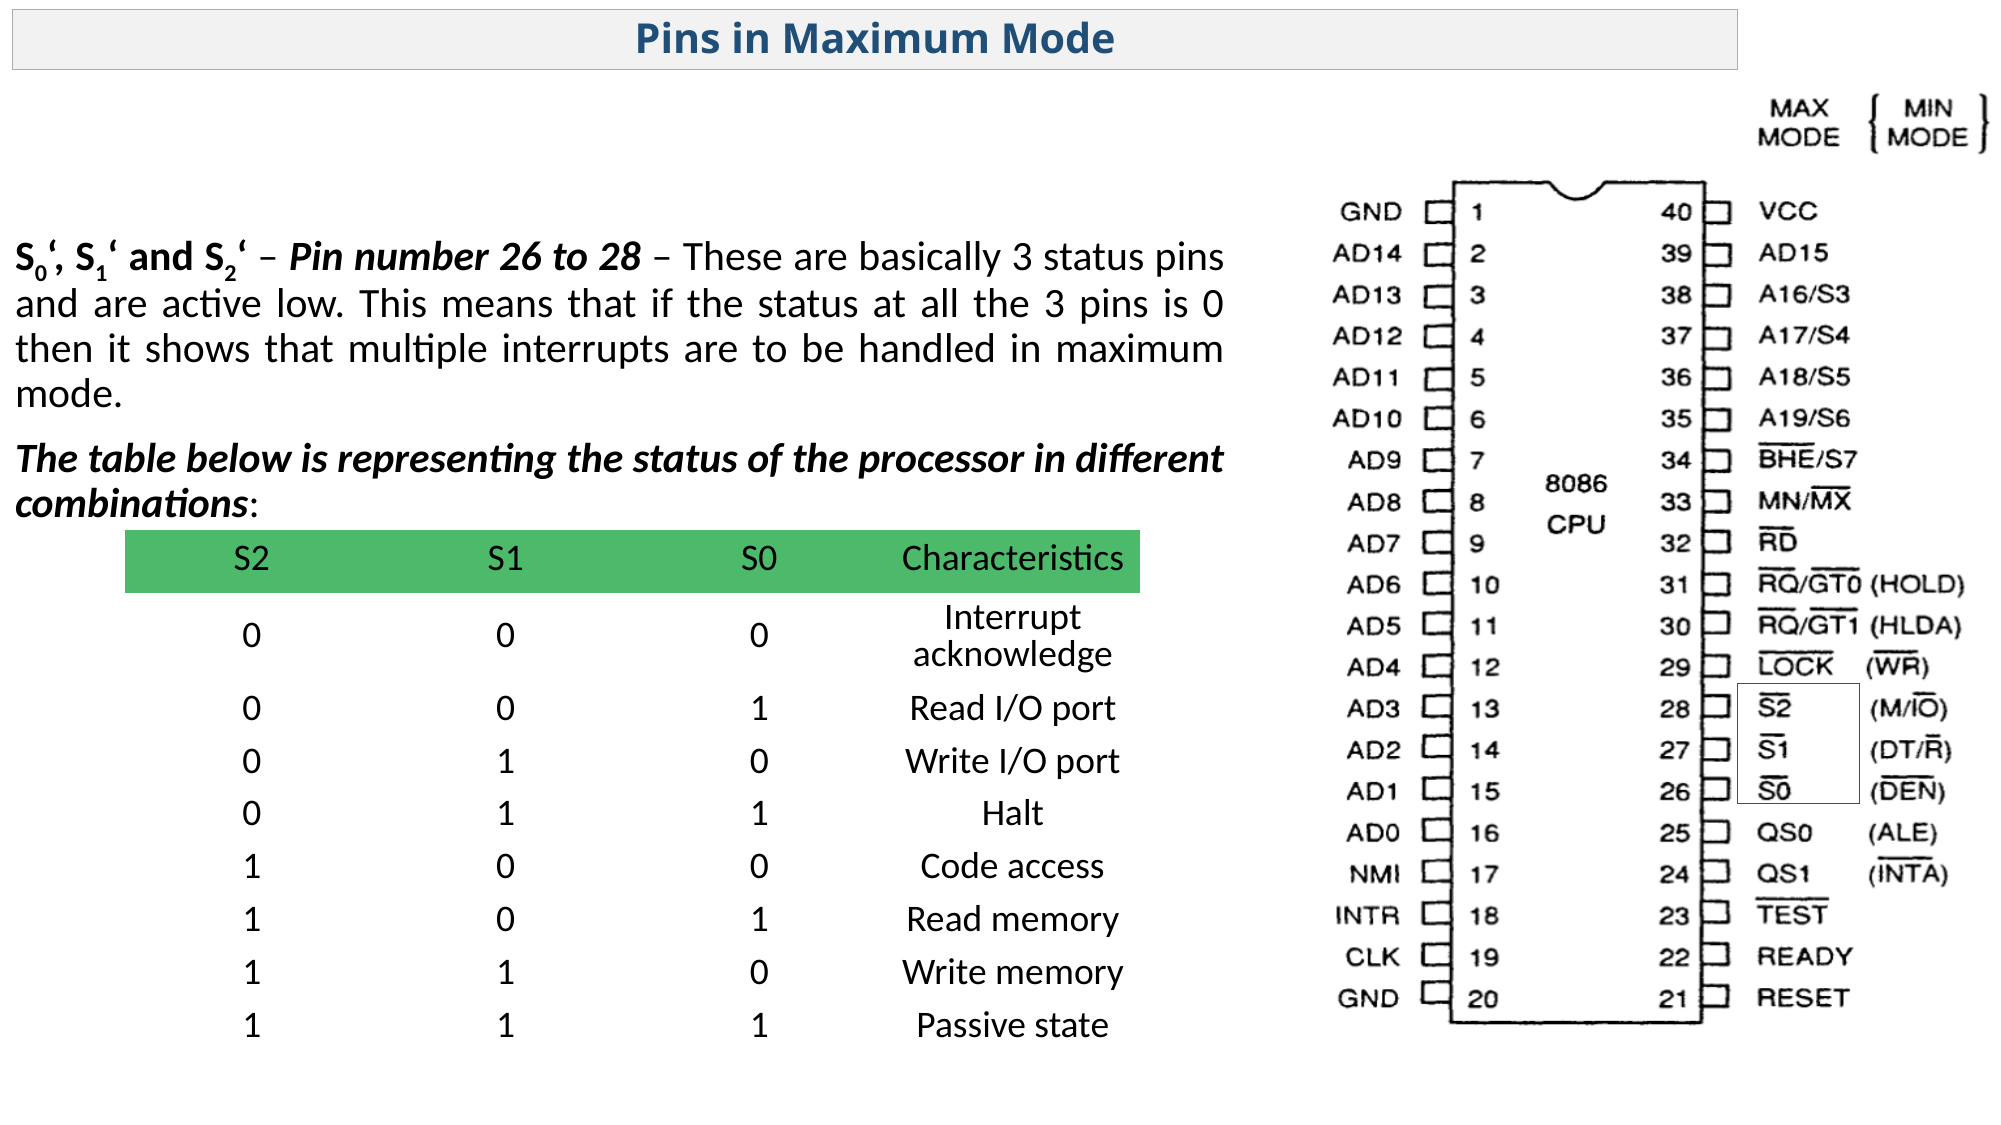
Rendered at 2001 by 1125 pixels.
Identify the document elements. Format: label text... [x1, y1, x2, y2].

table_header S1 [379, 530, 632, 593]
table_cell 1 [125, 896, 379, 948]
table_cell Read memory [886, 896, 1140, 948]
table_cell 0 [125, 593, 379, 684]
table_cell Code access [886, 843, 1140, 896]
table_cell Write I/O port [886, 737, 1140, 790]
table_header Characteristics [886, 530, 1140, 593]
table_cell 0 [632, 737, 886, 790]
table_cell 0 [125, 684, 379, 737]
table_cell 1 [379, 737, 632, 790]
table_cell 0 [632, 593, 886, 684]
table_cell Read I/O port [886, 684, 1140, 737]
table_cell 0 [379, 896, 632, 948]
table_cell 0 [632, 843, 886, 896]
table_cell 1 [379, 790, 632, 843]
table_cell 1 [632, 684, 886, 737]
table_cell 1 [632, 790, 886, 843]
table_header S2 [125, 530, 379, 593]
table_cell 1 [379, 1001, 632, 1054]
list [1239, 77, 2000, 1030]
table_header S0 [632, 530, 886, 593]
table_cell 0 [125, 790, 379, 843]
table_cell Passive state [886, 1001, 1140, 1054]
text_box Pins in Maximum Mode [12, 9, 1738, 70]
table_cell 0 [379, 843, 632, 896]
table_cell 1 [379, 948, 632, 1001]
table_cell 1 [125, 843, 379, 896]
table_cell Write memory [886, 948, 1140, 1001]
table_cell 0 [379, 593, 632, 684]
table_cell 1 [125, 1001, 379, 1054]
list S0‘, S1‘ and S2‘ – Pin number 26 to 28 – These are basically 3 status pins and are active low. This means that if the status at all the 3 pins is 0 then it shows that multiple interrupts are to be handled in maximum mode. The table below is representing the status of the processor in different combinations: [0, 222, 1239, 963]
table_cell 1 [632, 896, 886, 948]
table_cell 1 [632, 1001, 886, 1054]
table_cell 0 [379, 684, 632, 737]
table_cell Halt [886, 790, 1140, 843]
table_cell Interrupt acknowledge [886, 593, 1140, 684]
table_cell 0 [632, 948, 886, 1001]
table_cell 0 [125, 737, 379, 790]
table_cell 1 [125, 948, 379, 1001]
